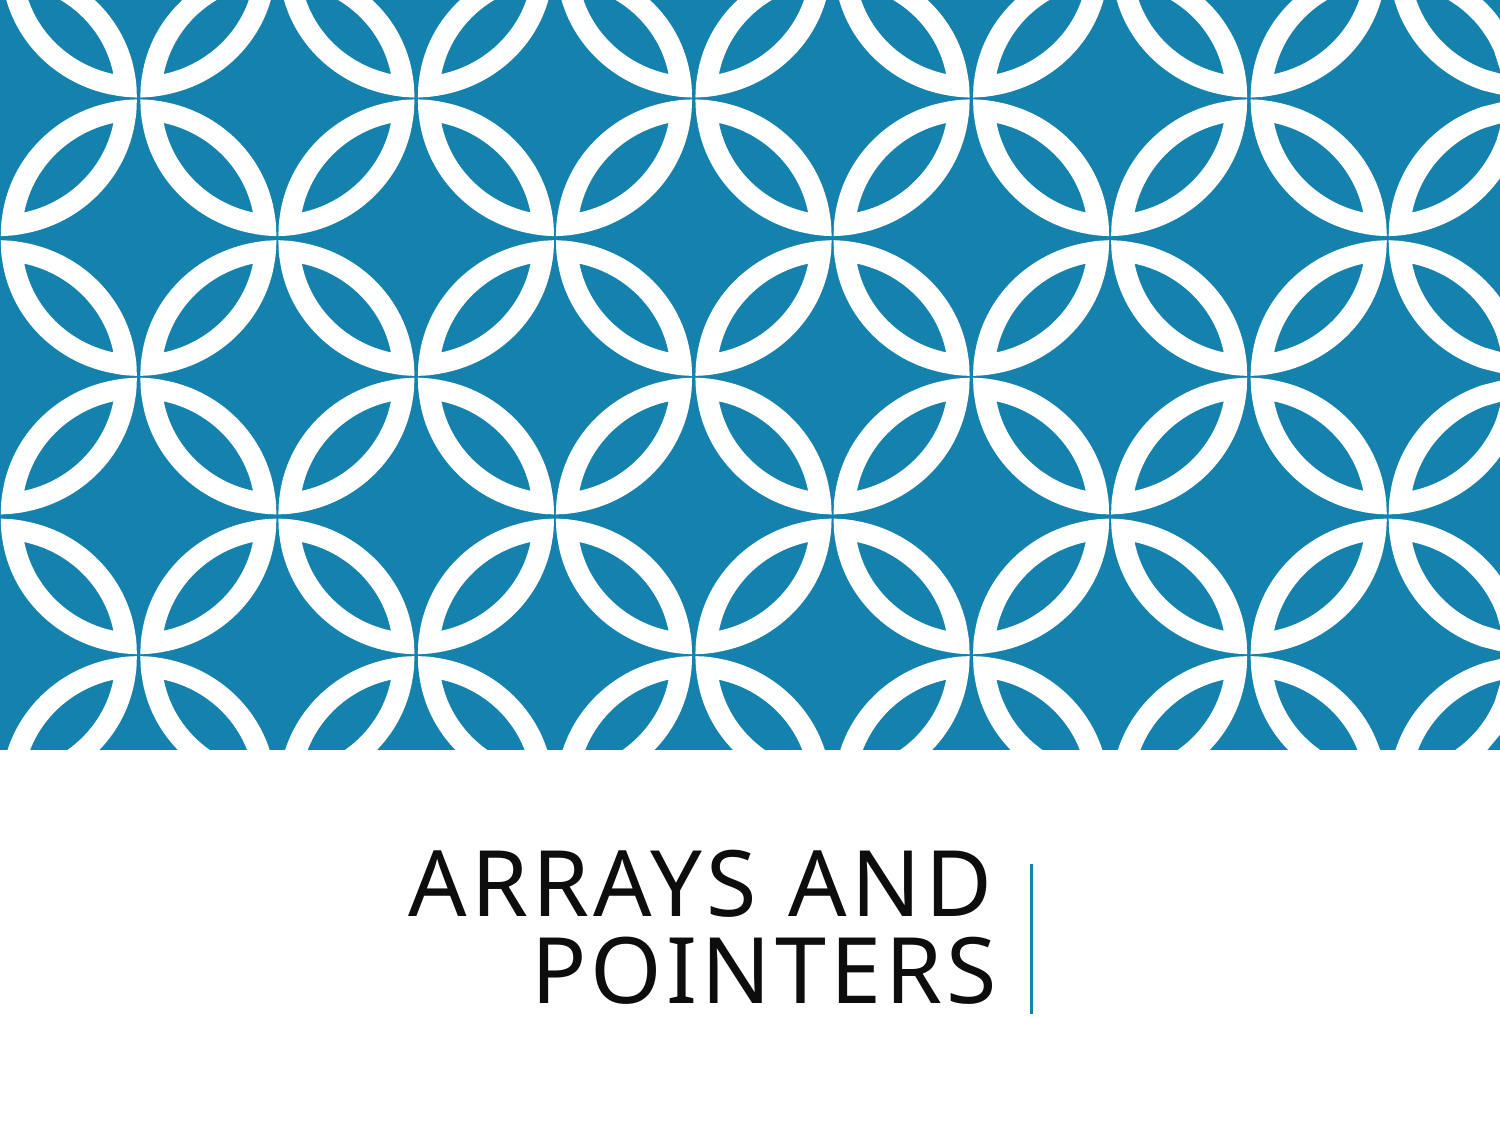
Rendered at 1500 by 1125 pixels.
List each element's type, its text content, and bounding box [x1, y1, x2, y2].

title Arrays and Pointers [56, 813, 1013, 1054]
